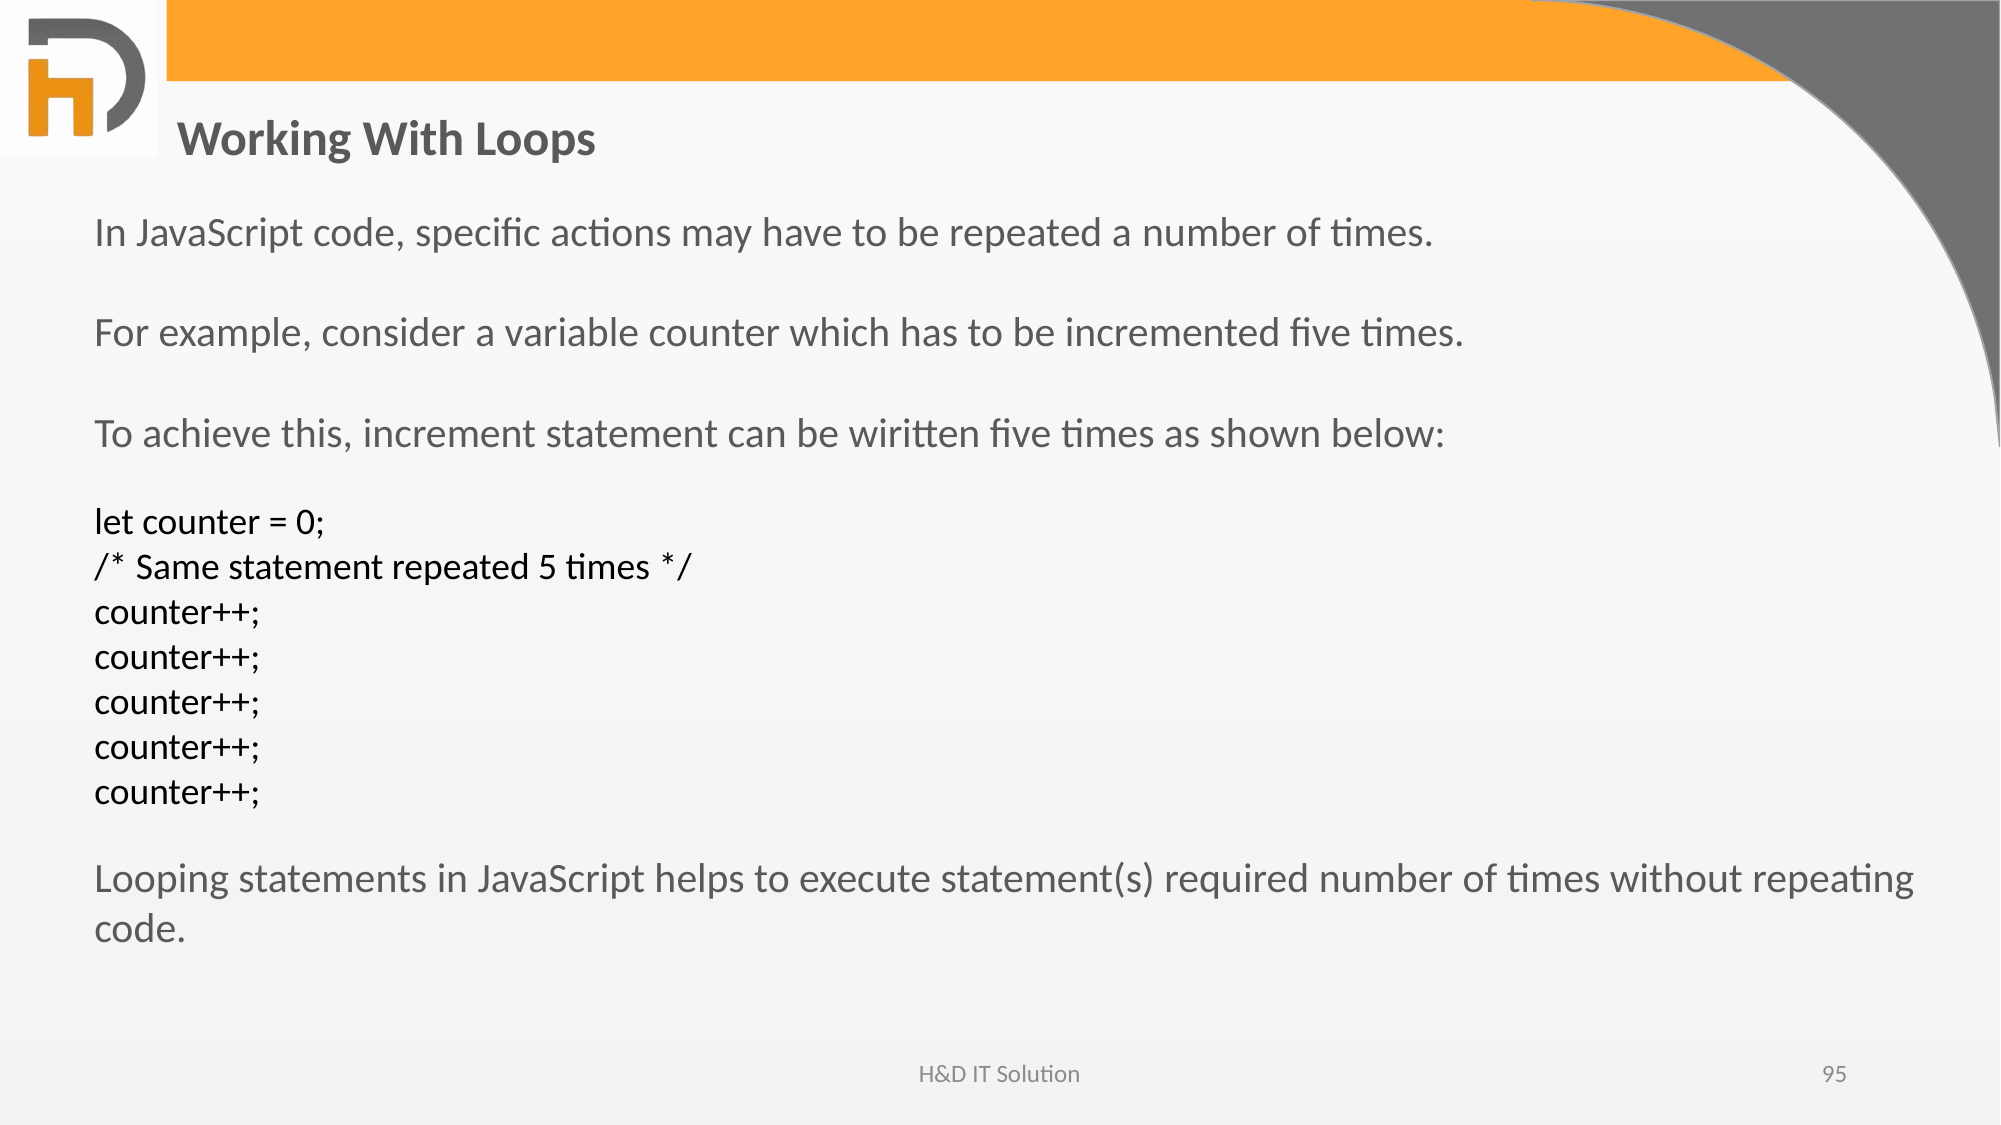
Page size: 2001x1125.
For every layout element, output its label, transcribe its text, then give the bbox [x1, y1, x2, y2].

picture [0, 0, 157, 157]
slide_number 95 [1412, 1042, 1863, 1103]
text_box Working With Loops [162, 97, 1163, 173]
text_box In JavaScript code, specific actions may have to be repeated a number of times. For example, consider a variable counter which has to be incremented five times. To achieve this, increment statement can be wiritten five times as shown below: [79, 197, 1787, 463]
text_box Looping statements in JavaScript helps to execute statement(s) required number of times without repeating code. [79, 843, 1986, 1009]
text_box let counter = 0; /* Same statement repeated 5 times */ counter++; counter++; counter++; counter++; counter++; [79, 489, 1081, 820]
footer H&D IT Solution [662, 1042, 1338, 1103]
